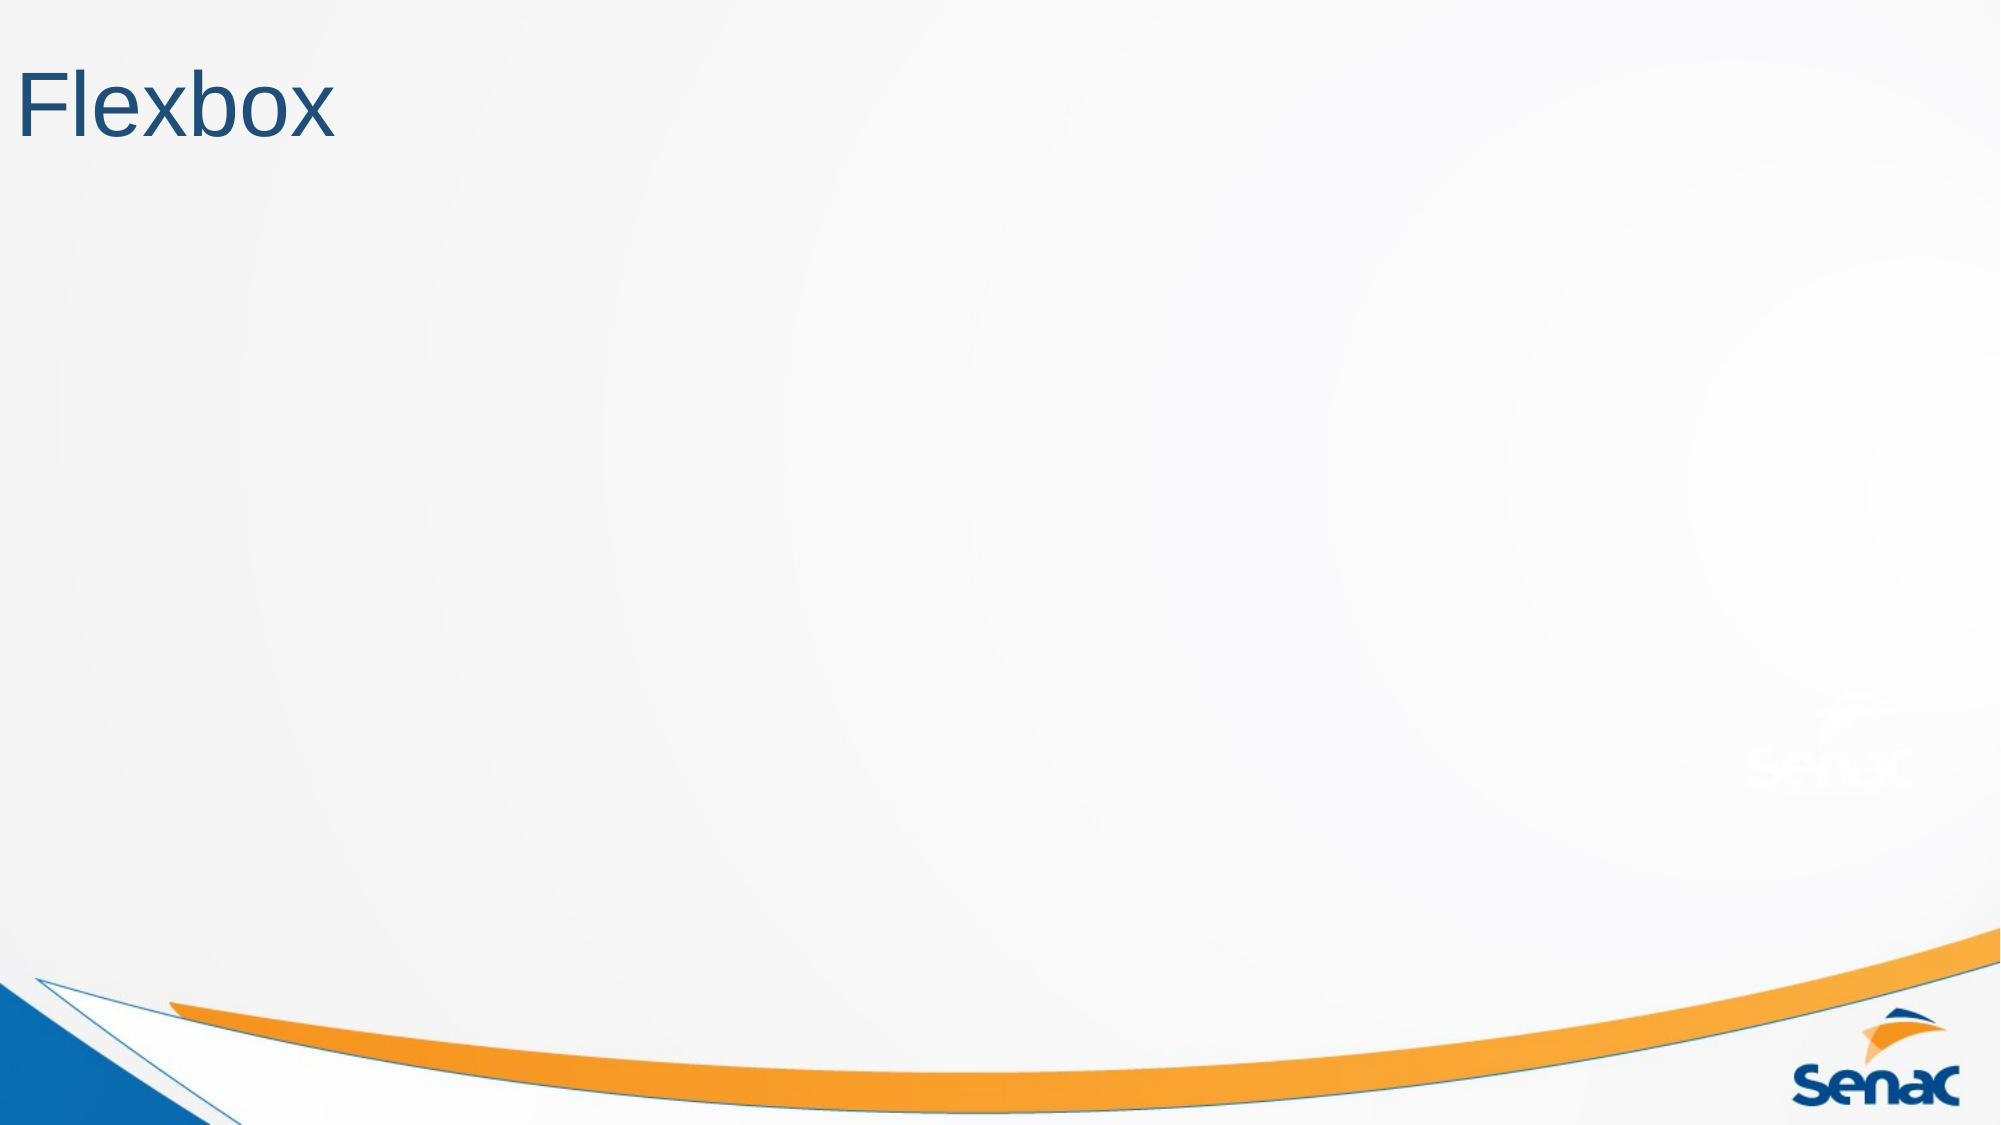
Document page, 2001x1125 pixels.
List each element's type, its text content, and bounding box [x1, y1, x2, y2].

title Flexbox [0, 36, 1973, 178]
picture [0, 0, 2001, 1125]
